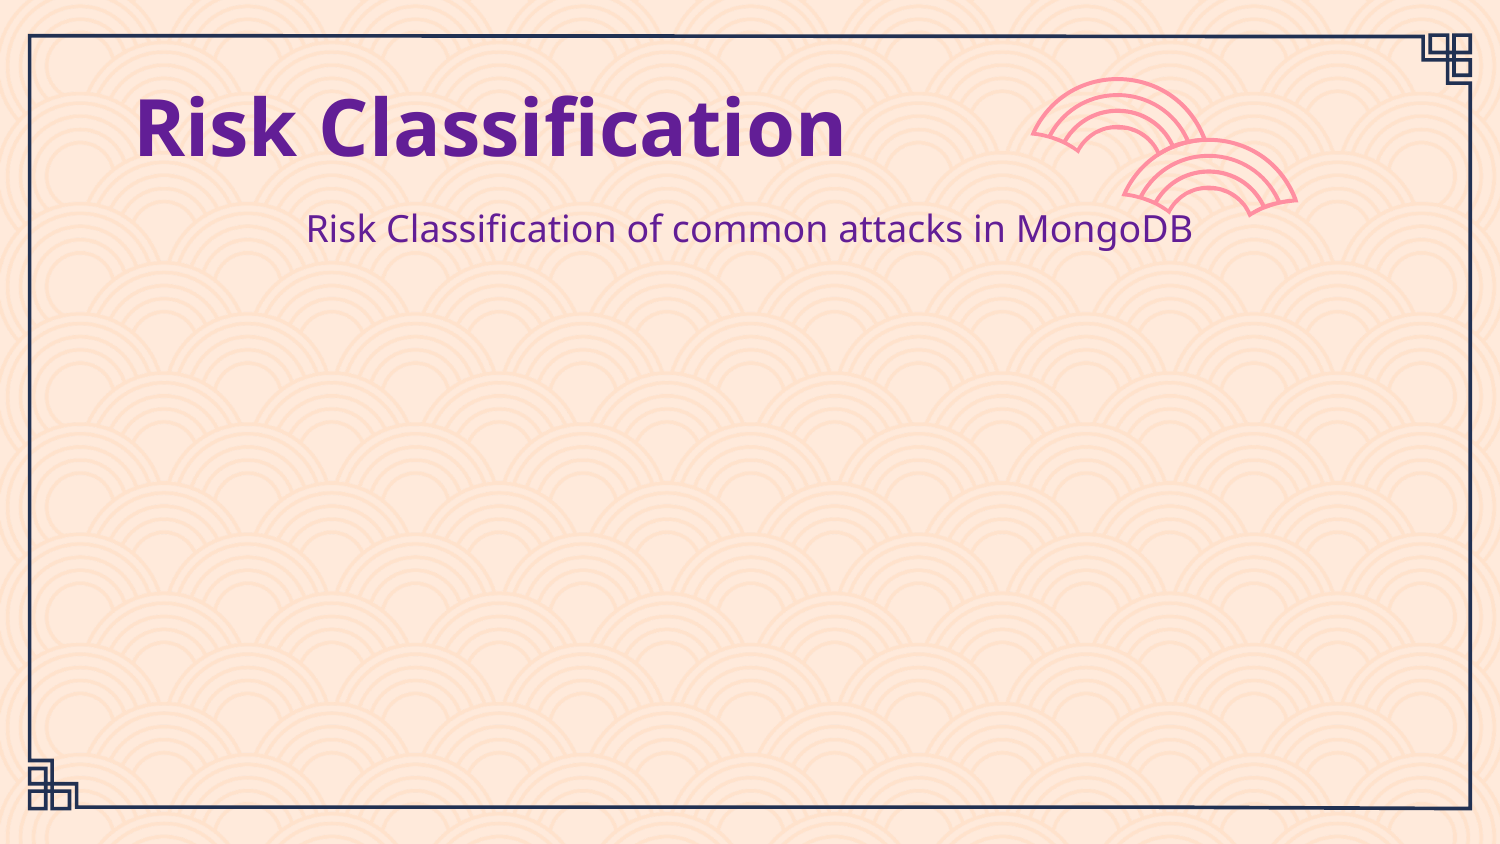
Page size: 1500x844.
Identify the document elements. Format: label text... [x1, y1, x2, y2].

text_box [1029, 73, 1301, 220]
title Risk Classification [118, 62, 1384, 142]
picture [0, 0, 1500, 844]
subtitle Risk Classification of common attacks in MongoDB [117, 178, 1383, 756]
